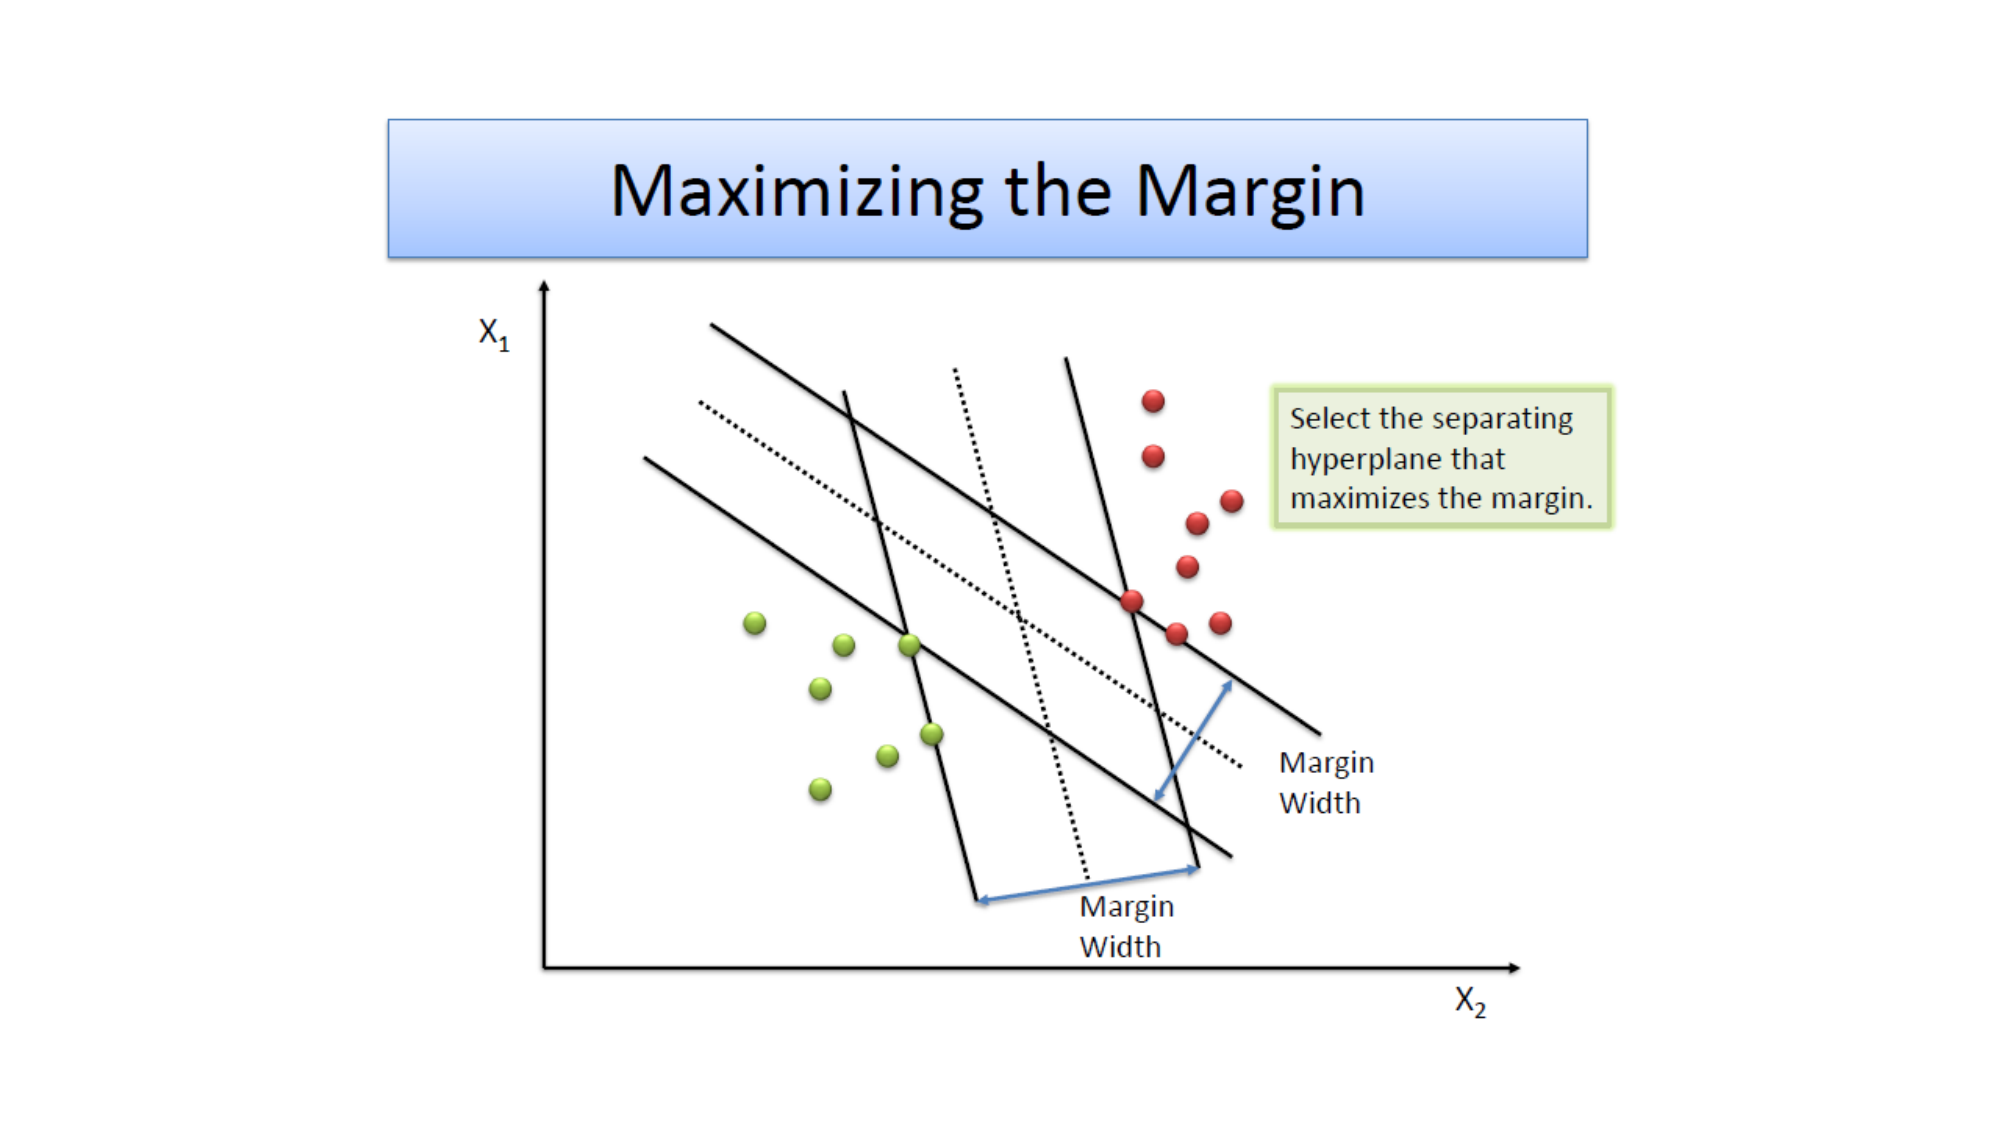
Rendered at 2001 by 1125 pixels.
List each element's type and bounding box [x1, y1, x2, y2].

picture [374, 105, 1626, 1020]
